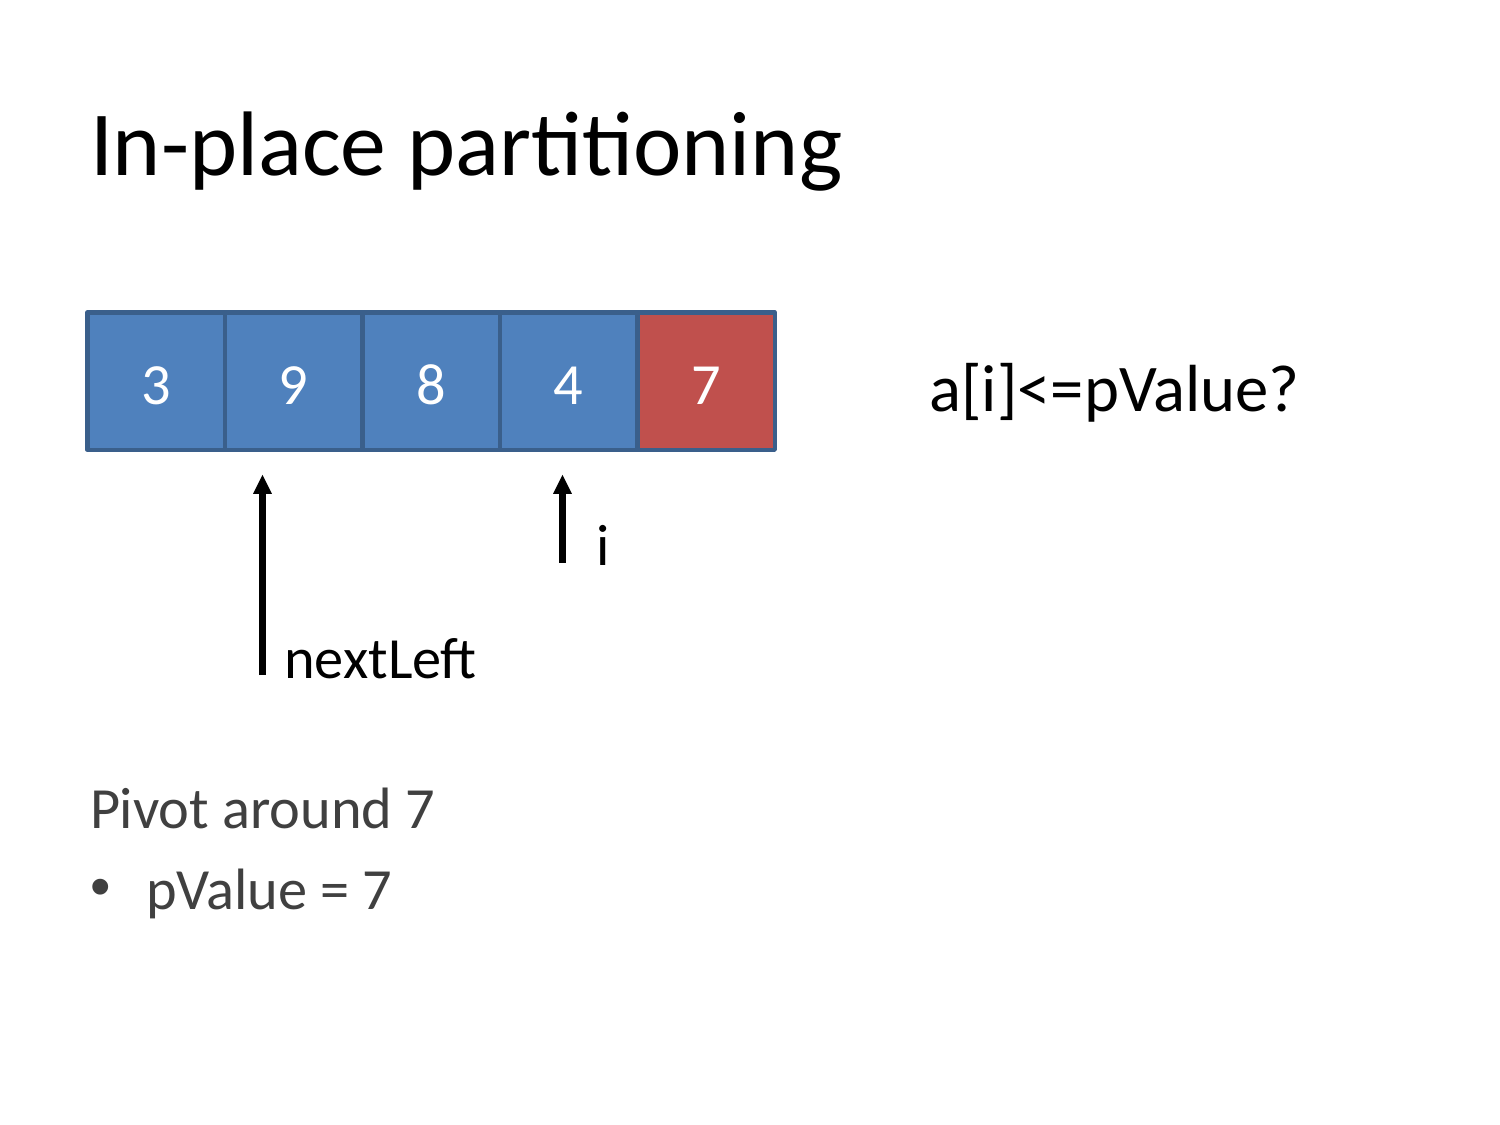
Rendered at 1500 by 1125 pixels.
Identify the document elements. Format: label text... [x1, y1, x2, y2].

text_box a[i]<=pValue? [914, 337, 1315, 433]
title In-place partitioning [75, 45, 1425, 233]
text_box 7 [635, 310, 777, 452]
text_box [562, 474, 626, 587]
text_box 3 [85, 310, 223, 452]
list Pivot around 7 pValue = 7 [75, 762, 738, 1088]
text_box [262, 474, 494, 699]
text_box 4 [498, 310, 635, 452]
text_box 9 [223, 310, 360, 452]
text_box 8 [360, 310, 498, 452]
